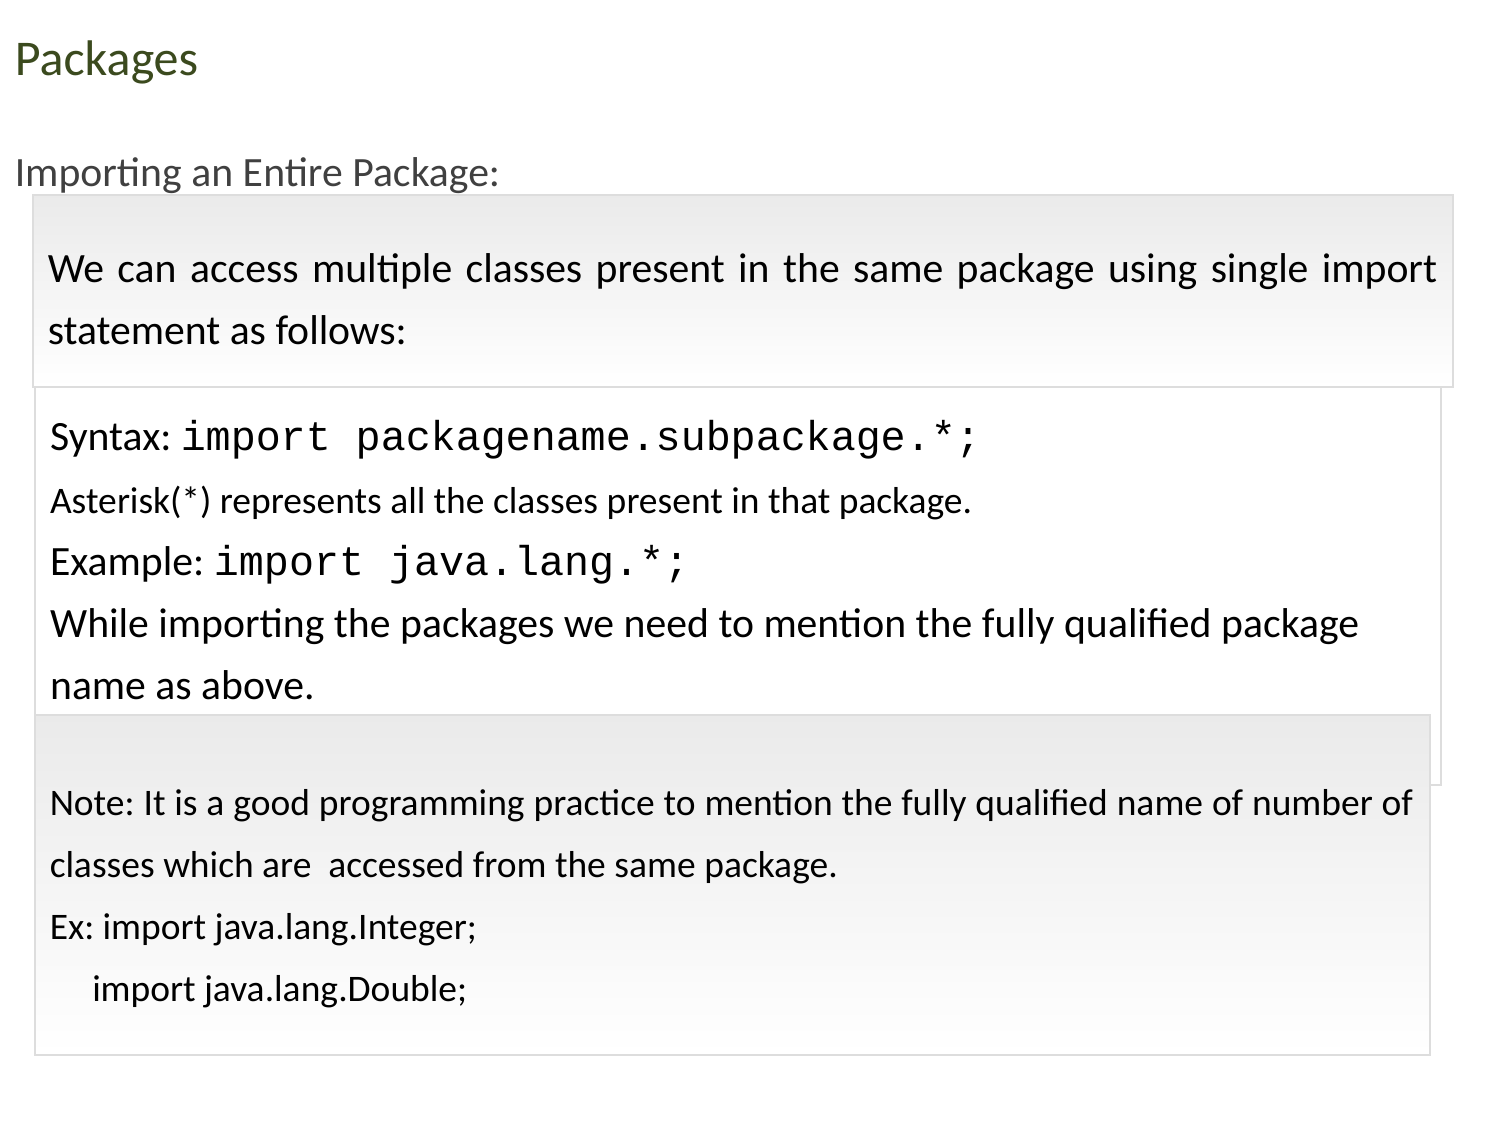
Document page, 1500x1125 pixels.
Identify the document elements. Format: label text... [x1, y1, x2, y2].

text_box Packages [0, 21, 1433, 89]
text_box Note: It is a good programming practice to mention the fully qualified name of number of classes which are accessed from the same package. Ex: import java.lang.Integer; import java.lang.Double; [35, 714, 1430, 1055]
text_box Importing an Entire Package: [0, 111, 1396, 202]
text_box We can access multiple classes present in the same package using single import statement as follows: [33, 195, 1453, 387]
text_box Syntax: import packagename.subpackage.*; Asterisk(*) represents all the classes present in that package. Example: import java.lang.*; While importing the packages we need to mention the fully qualified package name as above. [35, 387, 1442, 786]
